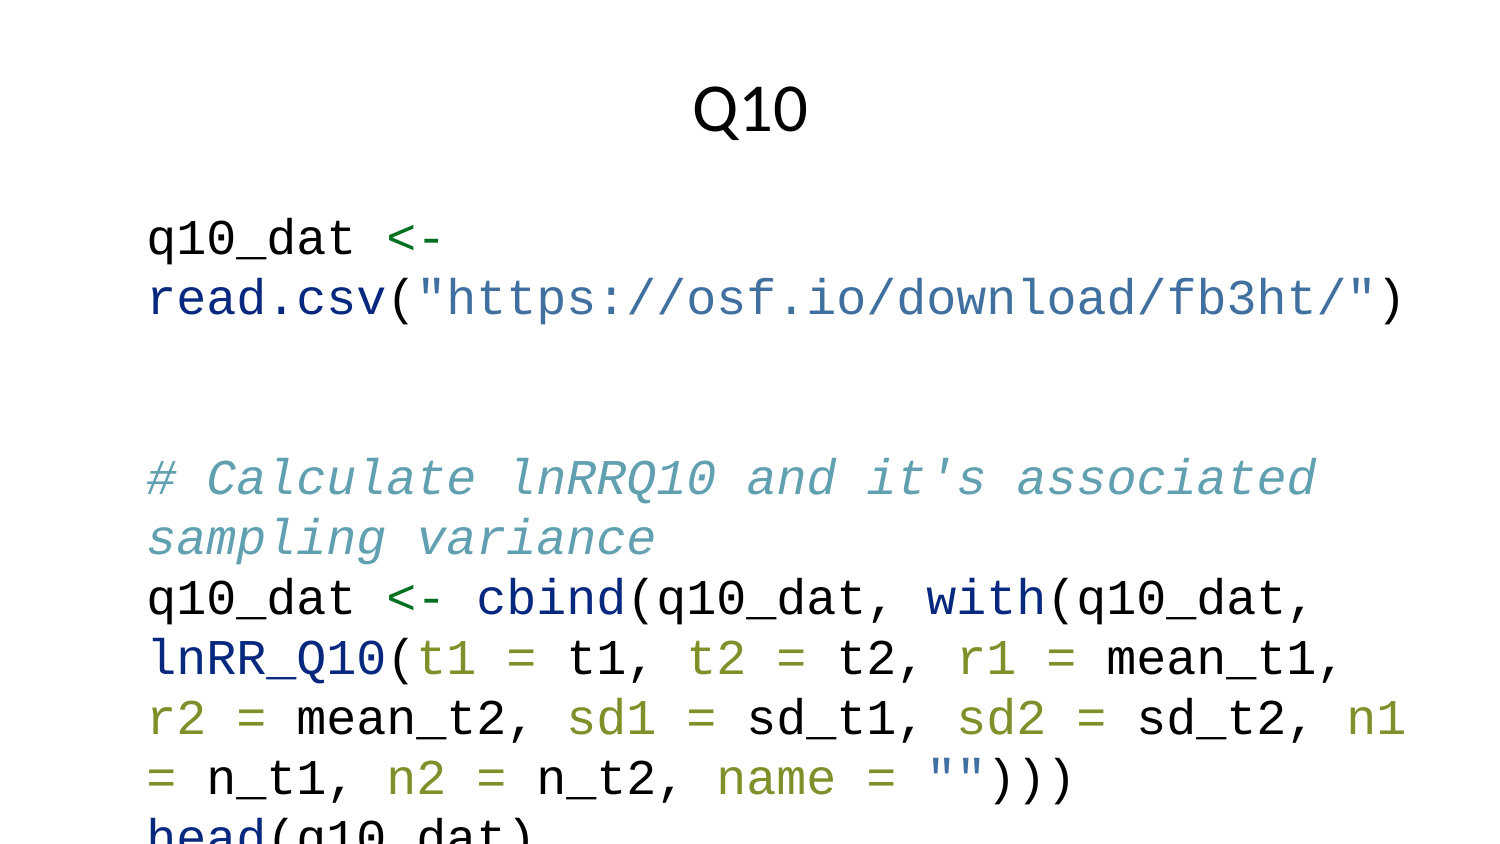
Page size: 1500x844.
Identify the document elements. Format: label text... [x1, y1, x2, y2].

title Q10 [75, 33, 1425, 175]
list q10_dat <- read.csv("https://osf.io/download/fb3ht/") # Calculate lnRRQ10 and it's associated sampling variance q10_dat <- cbind(q10_dat, with(q10_dat, lnRR_Q10(t1 = t1, t2 = t2, r1 = mean_t1, r2 = mean_t2, sd1 = sd_t1, sd2 = sd_t2, n1 = n_t1, n2 = n_t2, name = ""))) head(q10_dat) ## study_ID study_name year species order life_stage ## 1 119 119_Udyawer_etal_2016 2016 Hydrophis curtus serpentes unspecified ## 2 119 119_Udyawer_etal_2016 2016 Hydrophis curtus serpentes unspecified ## 3 119 119_Udyawer_etal_2016 2016 Hydrophis curtus serpentes unspecified ## 4 119 119_Udyawer_etal_2016 2016 Hydrophis elegans serpentes unspecified ## 5 119 119_Udyawer_etal_2016 2016 Hydrophis elegans serpentes unspecified ## 6 119 119_Udyawer_etal_2016 2016 Hydrophis elegans serpentes unspecified ## animal_source body_mass respiration_mode replication_level dive.type ## 1 wild 160 bimodal individual voluntary ## 2 wild 160 bimodal individual voluntary ## 3 wild 160 bimodal individual voluntary ## 4 wild 1035 bimodal individual voluntary ## 5 wild 1035 bimodal individual voluntary ## 6 wild 1035 bimodal individual voluntary ## summary_stat acclimation_temp t1 t2 mean_t delta_t t_magnitude mean_t1 ## 1 mean 27 21 24 22.5 3 plus3 39.78947 ## 2 mean 27 24 27 25.5 3 plus3 28.42105 ## 3 mean 27 27 30 28.5 3 plus3 15.78947 ## 4 mean 27 21 24 22.5 3 plus3 27.36842 ## 5 mean 27 24 27 25.5 3 plus3 21.68421 ## 6 mean 27 27 30 28.5 3 plus3 14.10526 ## sd_t1 n_t1 se_t1 mean_t2 sd_t2 n_t2 se_t2 shared_control ## 1 16.059446 11 4.842105 28.42105 15.361210 11 4.6315789 1 ## 2 15.361210 11 4.631579 15.78947 4.887658 11 1.4736842 2 ## 3 4.887658 11 1.473684 11.15789 3.491184 11 1.0526316 3 ## 4 13.314853 10 4.210526 21.68421 9.986140 10 3.1578947 1 ## 5 9.986140 10 3.157895 14.10526 4.660199 10 1.4736842 2 ## 6 4.660199 10 1.473684 10.94737 1.997228 10 0.6315789 3 ## Q10 source lnRR_Q10 V_lnRR_Q10 ## 1 0.3257666 Fig1B -1.1215741 0.4596238 ## 2 0.1409586 Fig1B -1.9592889 0.3918671 ## 3 0.3143272 Fig1B -1.1573207 0.1956786 ## 4 0.4602349 Fig1B -0.7760182 0.4986339 ## 5 0.2384836 Fig1B -1.4334546 0.3569331 ## 6 0.4296305 Fig1B -0.8448297 0.1582664 [75, 196, 1425, 754]
